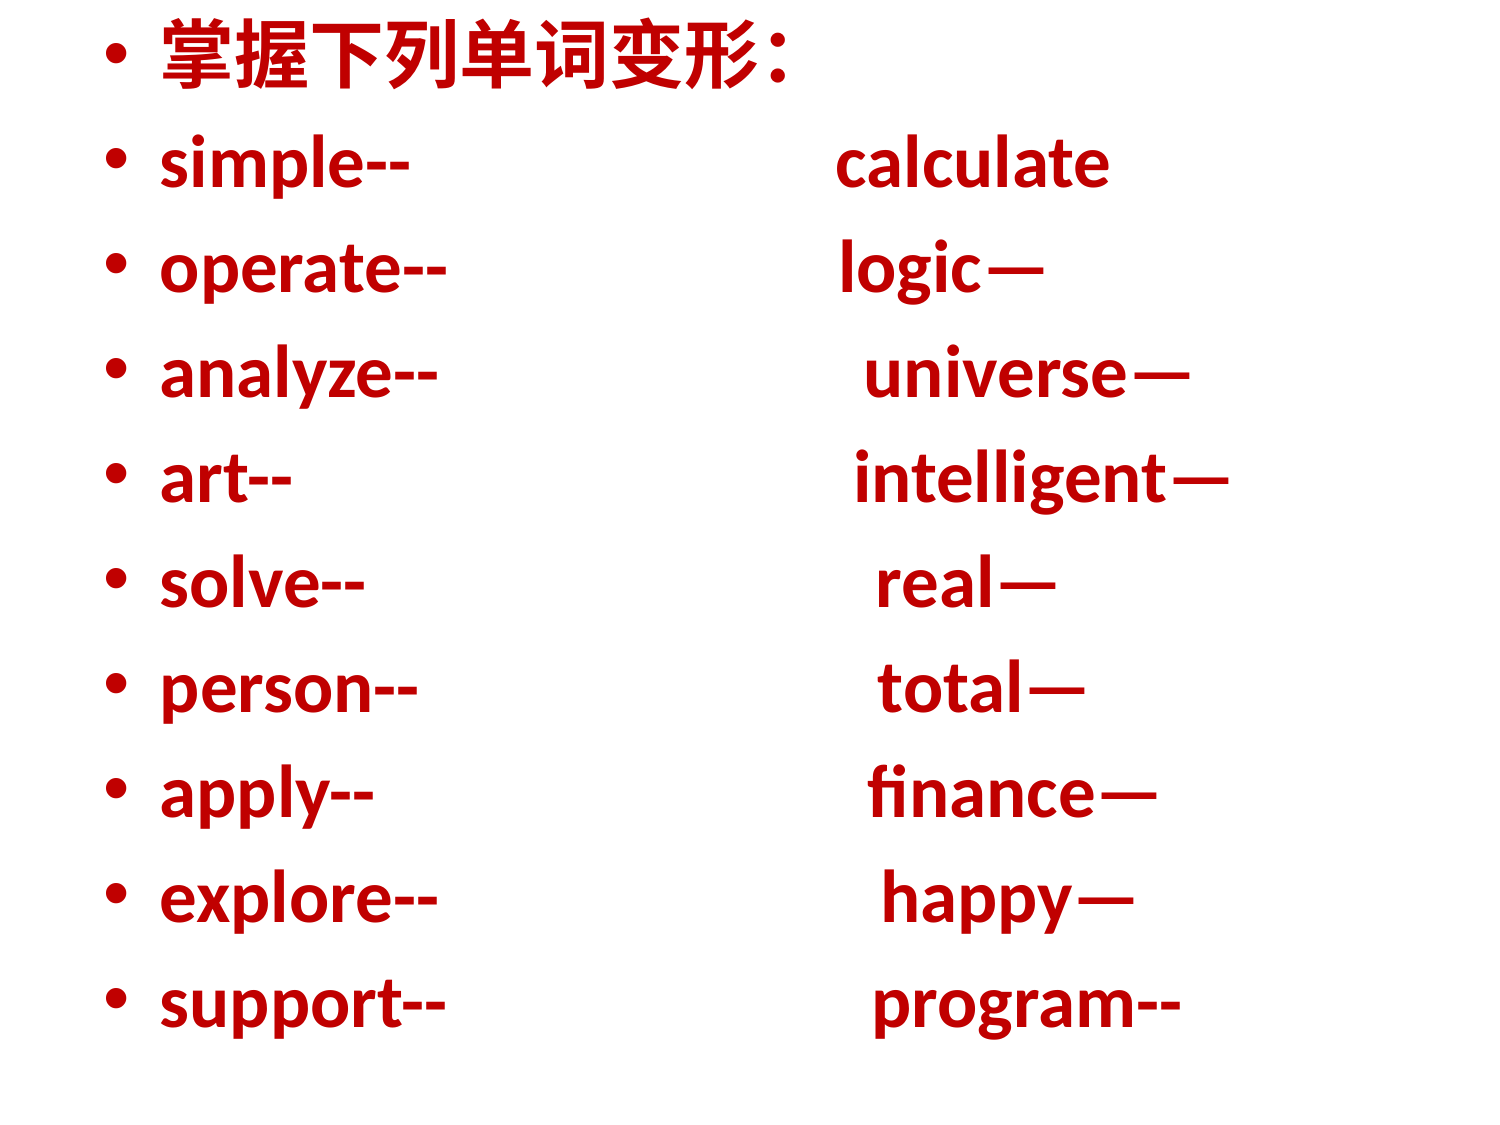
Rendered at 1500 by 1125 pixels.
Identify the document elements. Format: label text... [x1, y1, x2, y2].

list 掌握下列单词变形： simple-- calculate operate-- logic— analyze-- universe— art-- intelligent— solve-- real— person-- total— apply-- finance— explore-- happy— support-- program-- [88, 0, 1439, 927]
